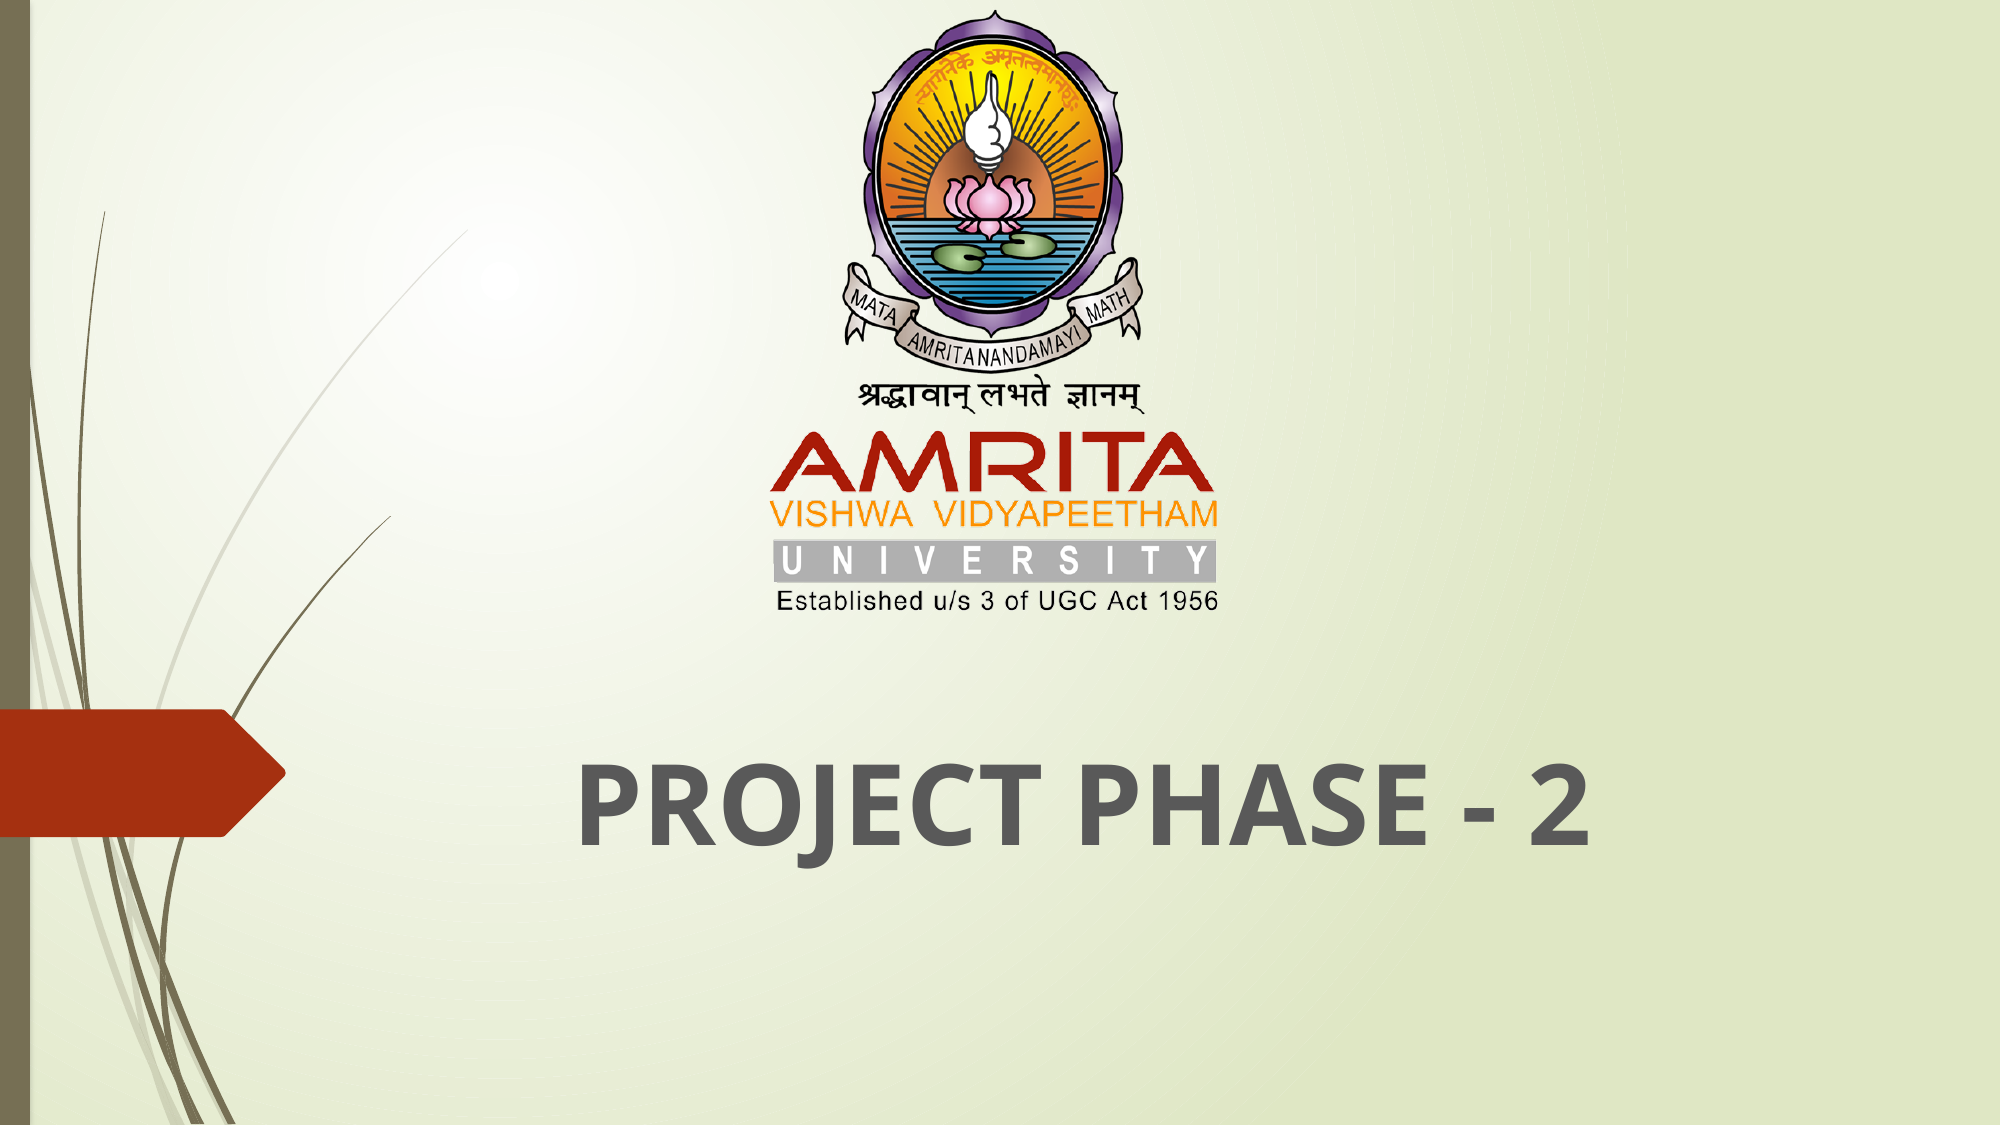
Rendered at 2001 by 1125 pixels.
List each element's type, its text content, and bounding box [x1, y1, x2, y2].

picture [754, 0, 1232, 623]
subtitle PROJECT PHASE - 2 [350, 725, 1814, 911]
